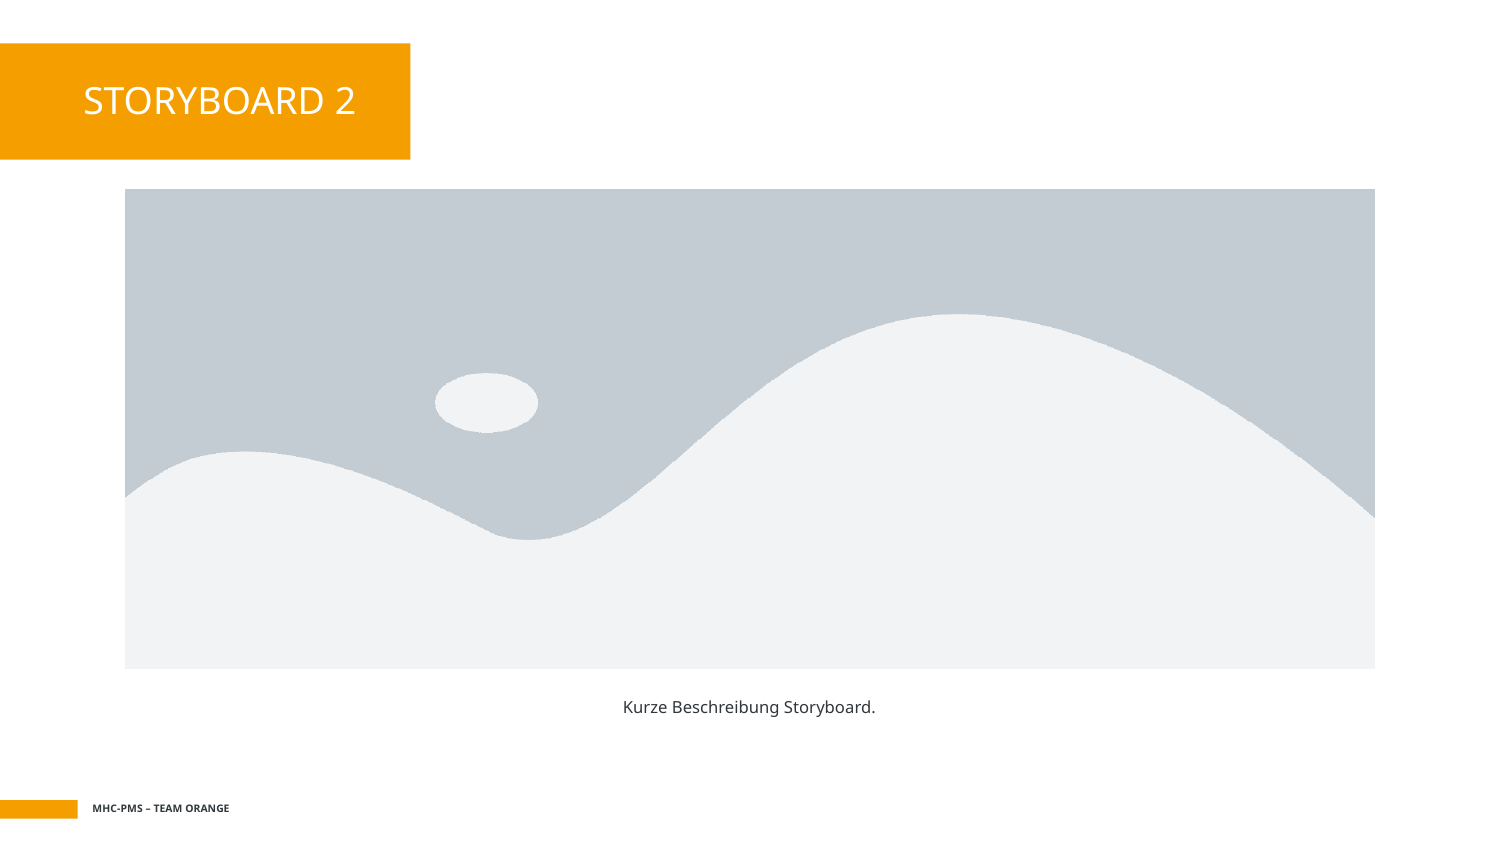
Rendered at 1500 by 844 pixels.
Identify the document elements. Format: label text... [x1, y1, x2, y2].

text_box Kurze Beschreibung Storyboard. [246, 685, 1253, 769]
picture [125, 189, 1375, 669]
title STORYBOARD 2 [68, 35, 389, 172]
